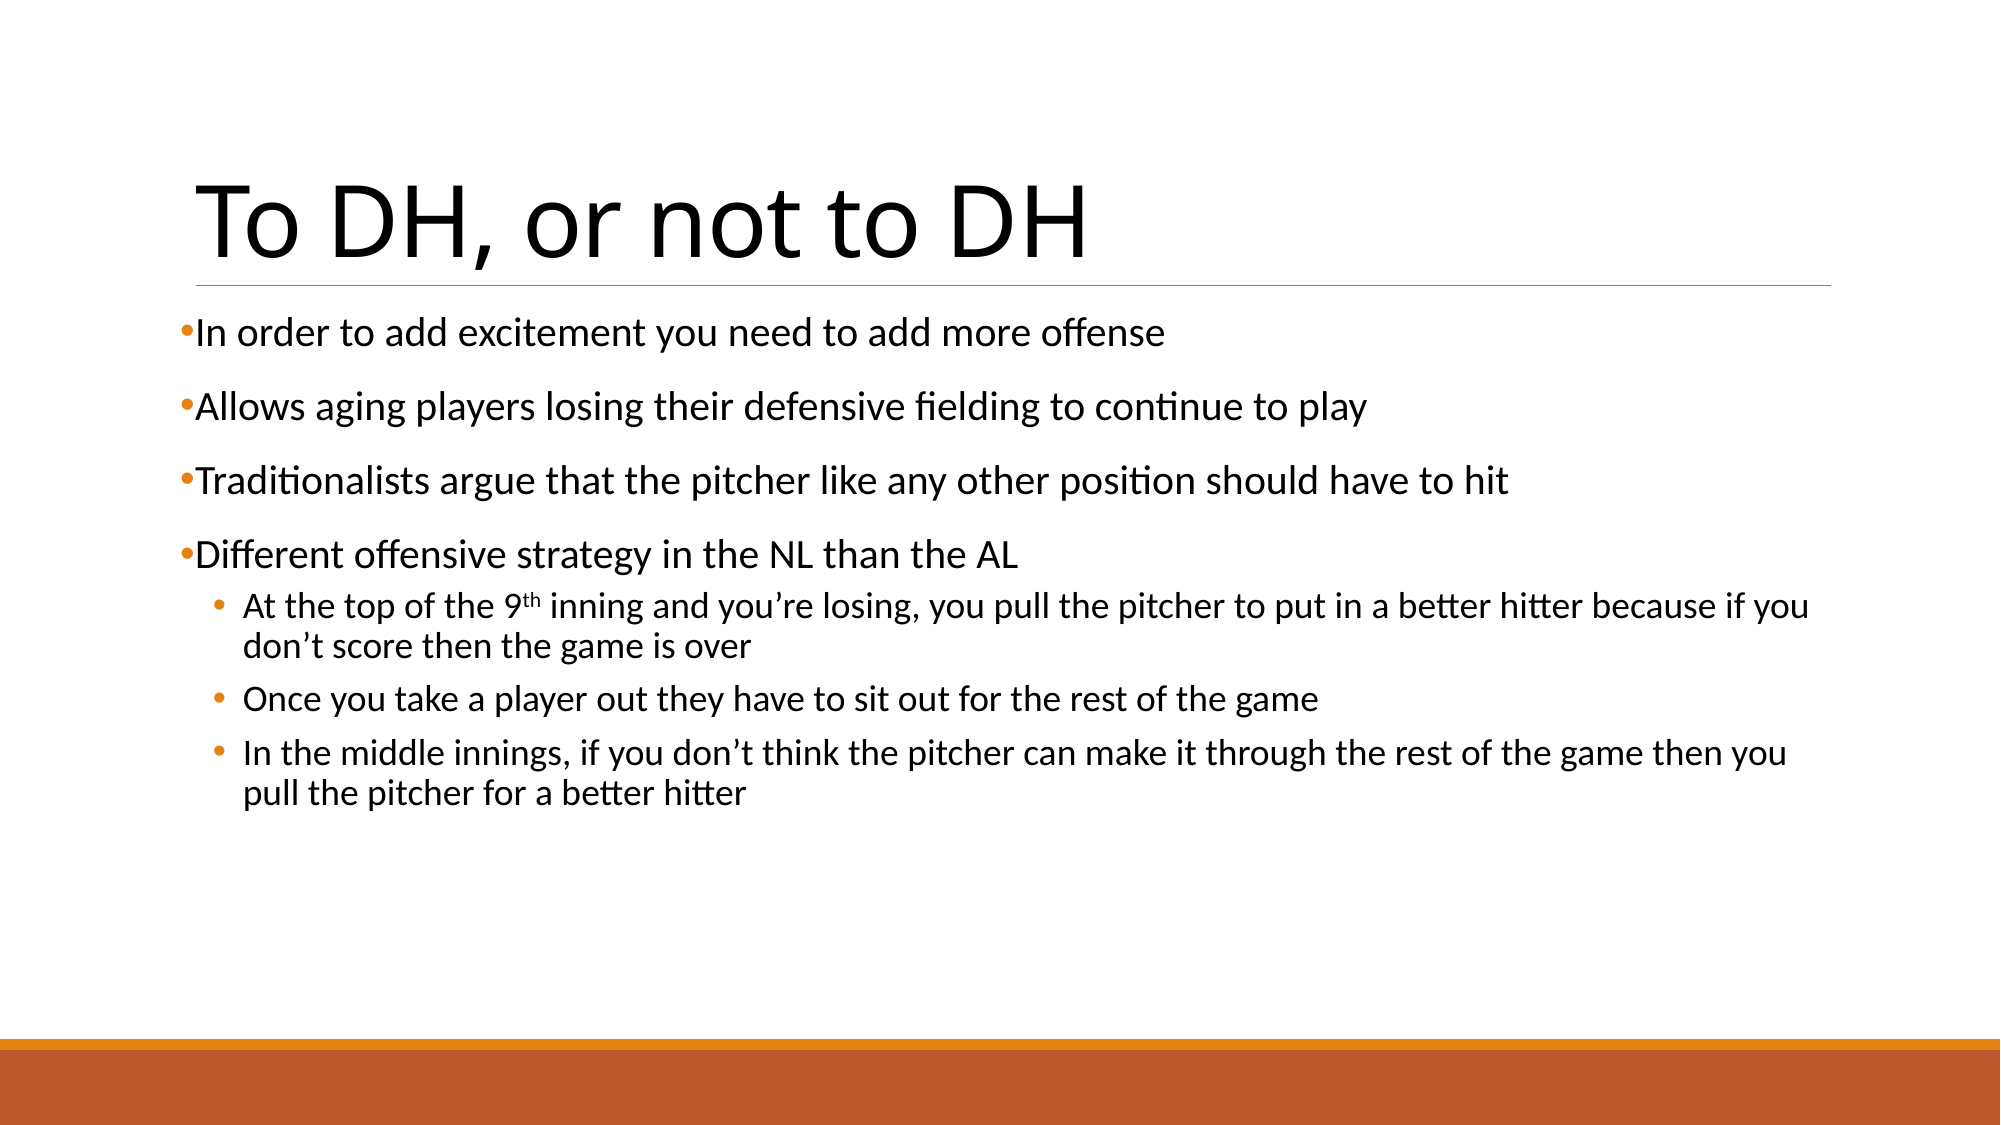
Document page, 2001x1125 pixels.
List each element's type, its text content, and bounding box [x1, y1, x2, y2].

list In order to add excitement you need to add more offense Allows aging players losing their defensive fielding to continue to play Traditionalists argue that the pitcher like any other position should have to hit Different offensive strategy in the NL than the AL At the top of the 9th inning and you’re losing, you pull the pitcher to put in a better hitter because if you don’t score then the game is over Once you take a player out they have to sit out for the rest of the game In the middle innings, if you don’t think the pitcher can make it through the rest of the game then you pull the pitcher for a better hitter [180, 302, 1830, 963]
title To DH, or not to DH [180, 47, 1830, 285]
